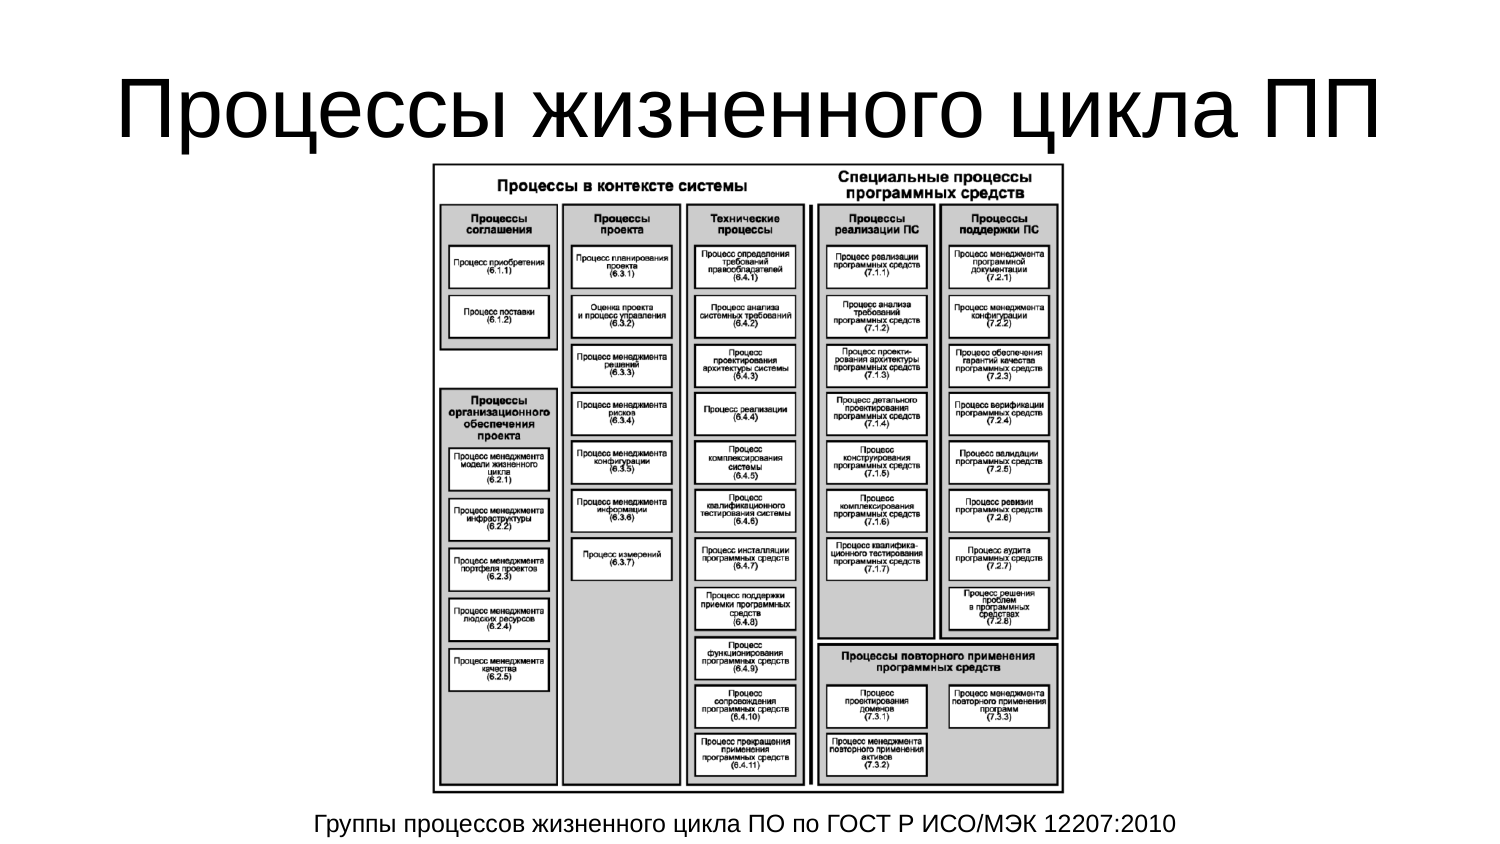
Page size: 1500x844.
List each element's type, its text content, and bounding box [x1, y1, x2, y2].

text_box Группы процессов жизненного цикла ПО по ГОСТ Р ИСО/МЭК 12207:2010 [0, 787, 1500, 844]
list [430, 161, 1066, 794]
title Процессы жизненного цикла ПП [75, 33, 1425, 175]
